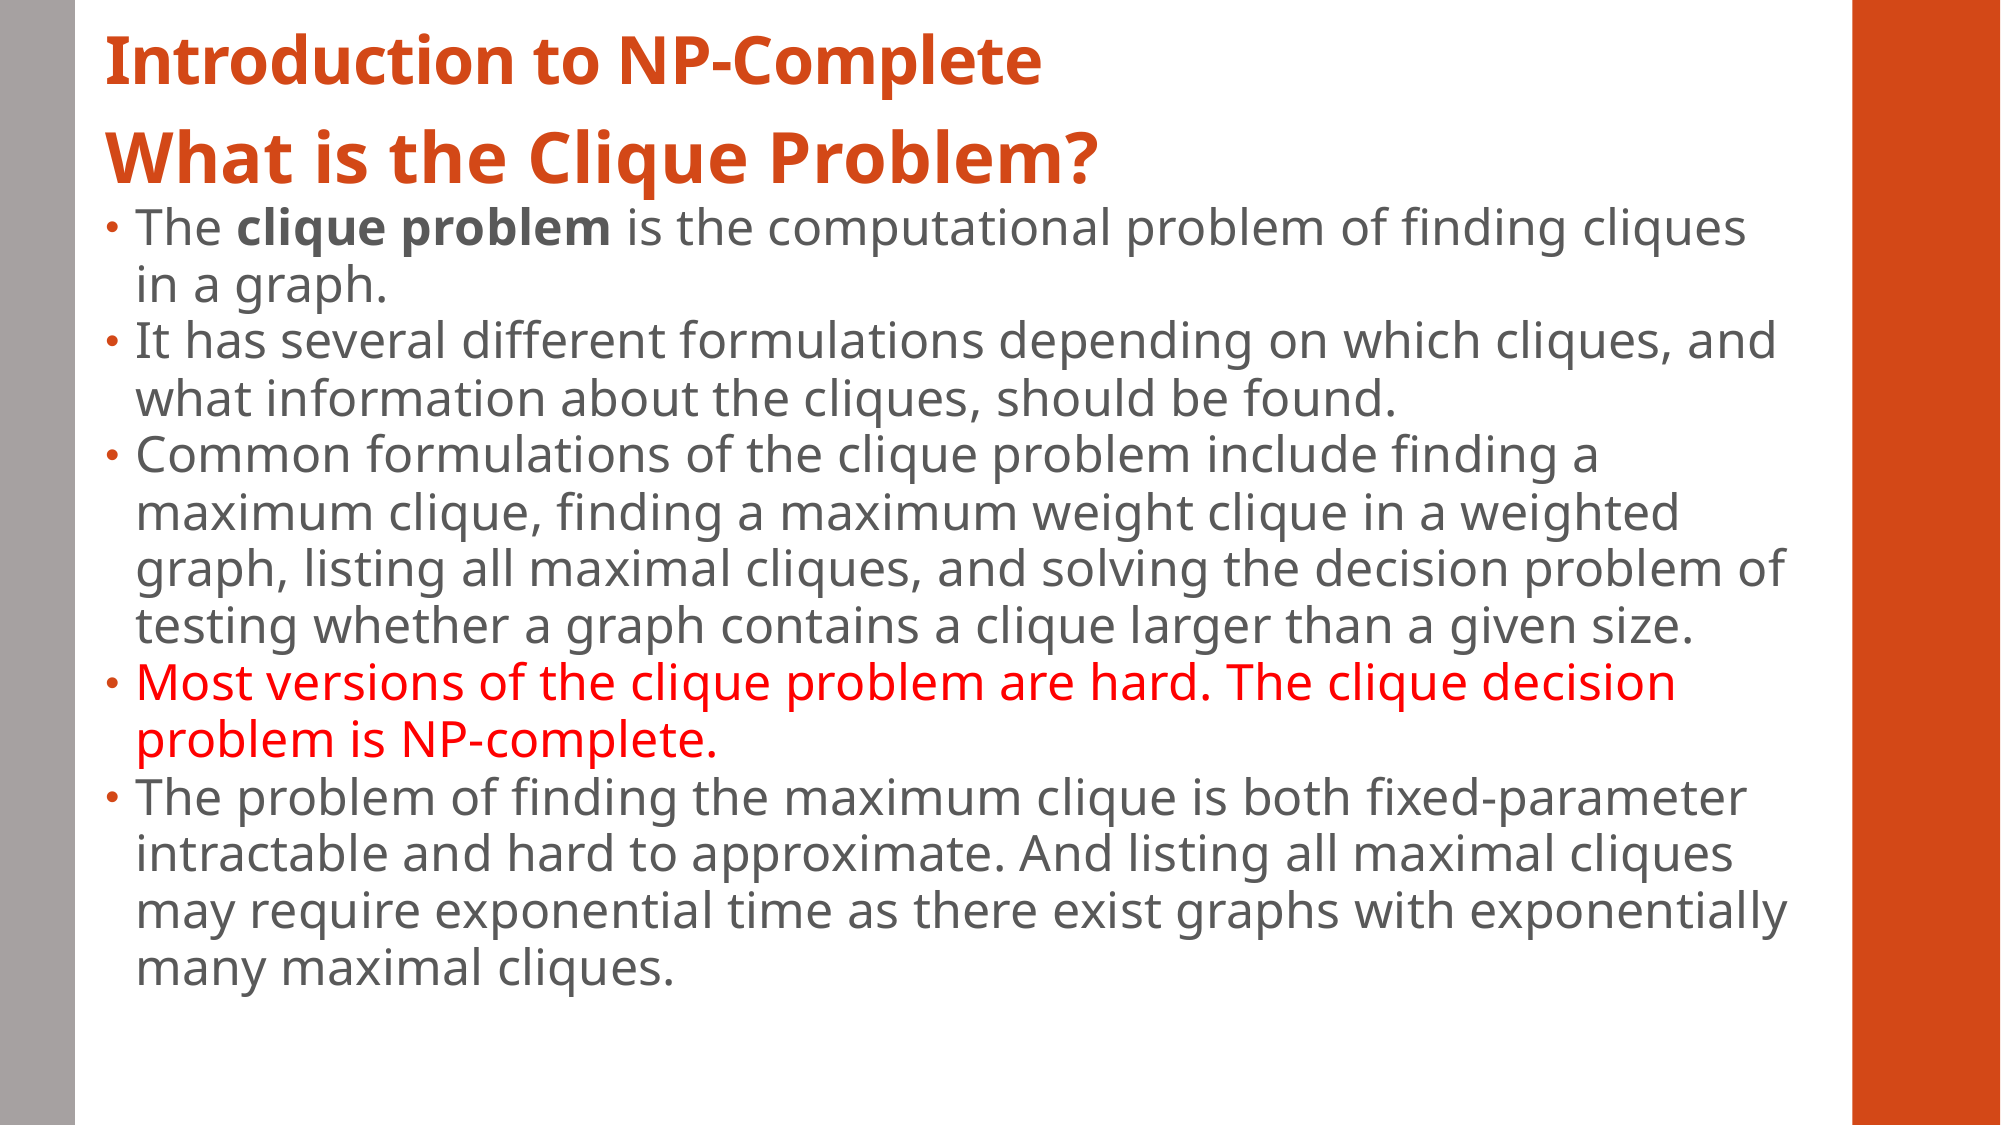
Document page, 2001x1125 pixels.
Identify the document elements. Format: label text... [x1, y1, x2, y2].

list What is the Clique Problem? The clique problem is the computational problem of finding cliques in a graph. It has several different formulations depending on which cliques, and what information about the cliques, should be found. Common formulations of the clique problem include finding a maximum clique, finding a maximum weight clique in a weighted graph, listing all maximal cliques, and solving the decision problem of testing whether a graph contains a clique larger than a given size. Most versions of the clique problem are hard. The clique decision problem is NP-complete. The problem of finding the maximum clique is both fixed-parameter intractable and hard to approximate. And listing all maximal cliques may require exponential time as there exist graphs with exponentially many maximal cliques. [90, 111, 1810, 1072]
title Introduction to NP-Complete [90, 4, 1681, 107]
